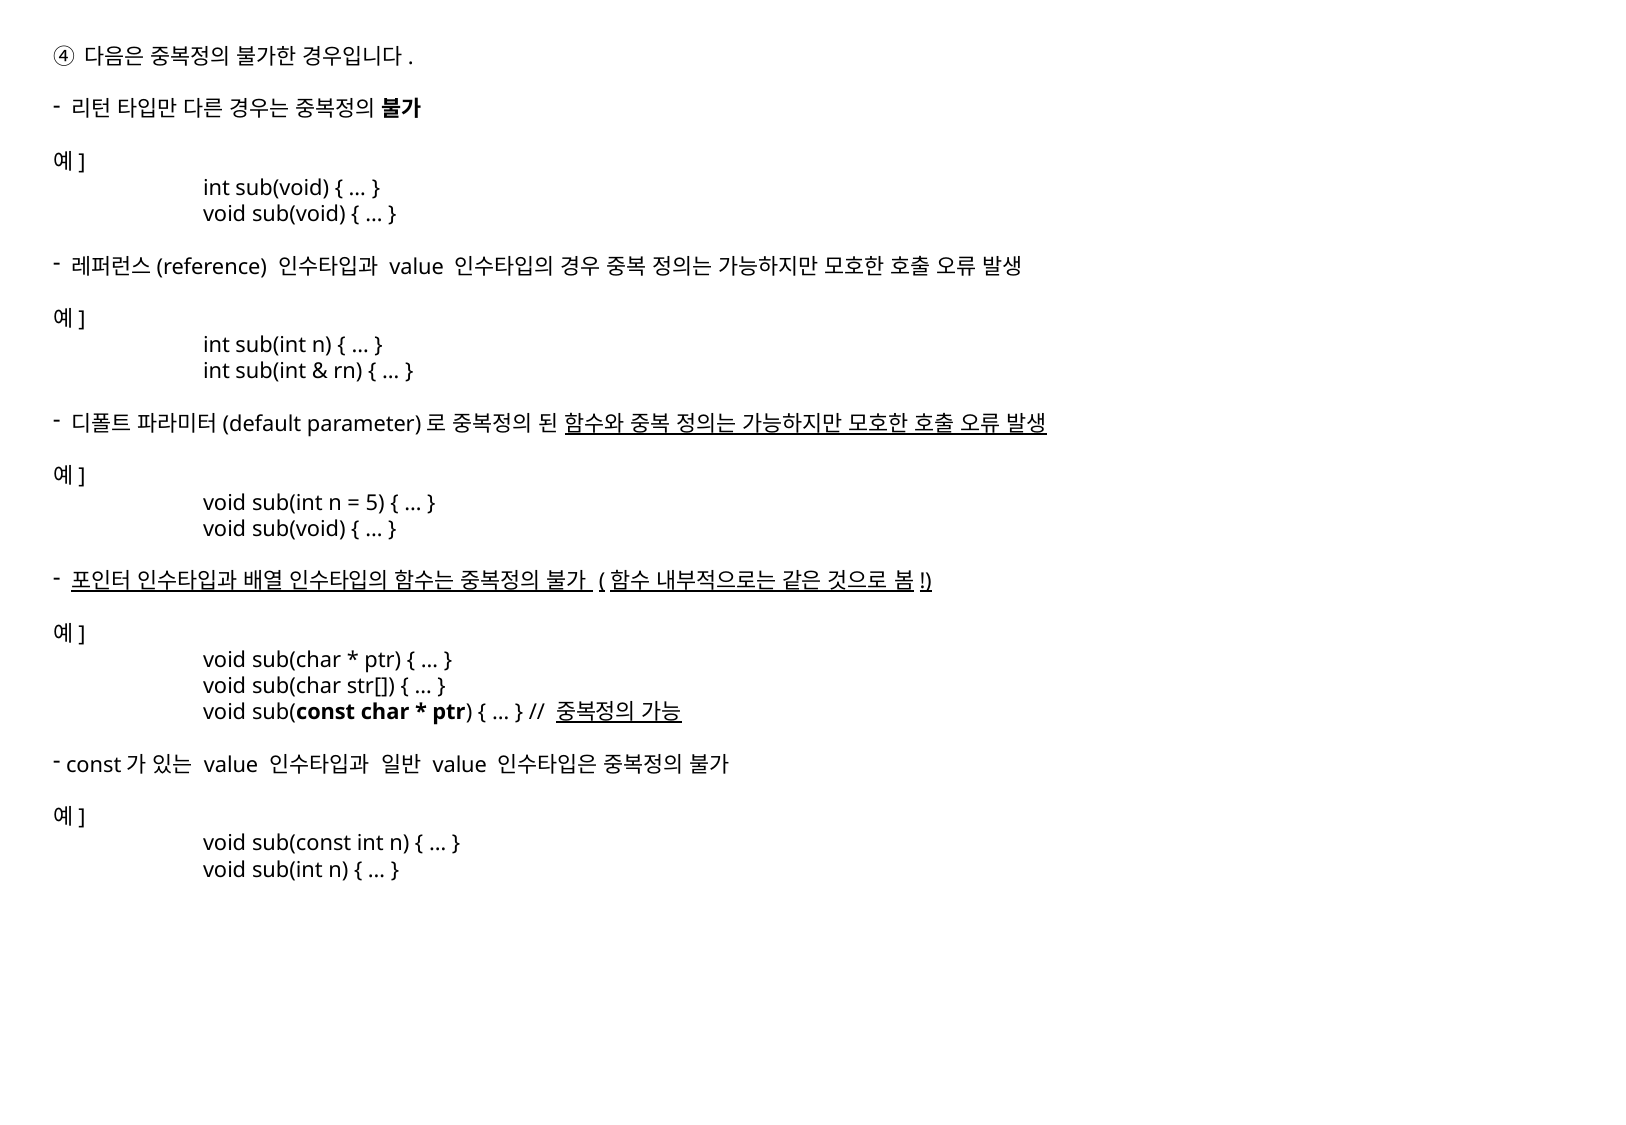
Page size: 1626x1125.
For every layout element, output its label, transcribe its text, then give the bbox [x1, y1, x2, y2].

text_box ④ 다음은 중복정의 불가한 경우입니다. 리턴 타입만 다른 경우는 중복정의 불가 예] int sub(void) { … } void sub(void) { … } 레퍼런스(reference) 인수타입과 value 인수타입의 경우 중복 정의는 가능하지만 모호한 호출 오류 발생 예] int sub(int n) { … } int sub(int & rn) { … } 디폴트 파라미터(default parameter)로 중복정의 된 함수와 중복 정의는 가능하지만 모호한 호출 오류 발생 예] void sub(int n = 5) { … } void sub(void) { … } 포인터 인수타입과 배열 인수타입의 함수는 중복정의 불가 (함수 내부적으로는 같은 것으로 봄!) 예] void sub(char * ptr) { … } void sub(char str[]) { … } void sub(const char * ptr) { … } // 중복정의 가능 const가 있는 value 인수타입과 일반 value 인수타입은 중복정의 불가 예] void sub(const int n) { … } void sub(int n) { … } [38, 34, 1587, 889]
